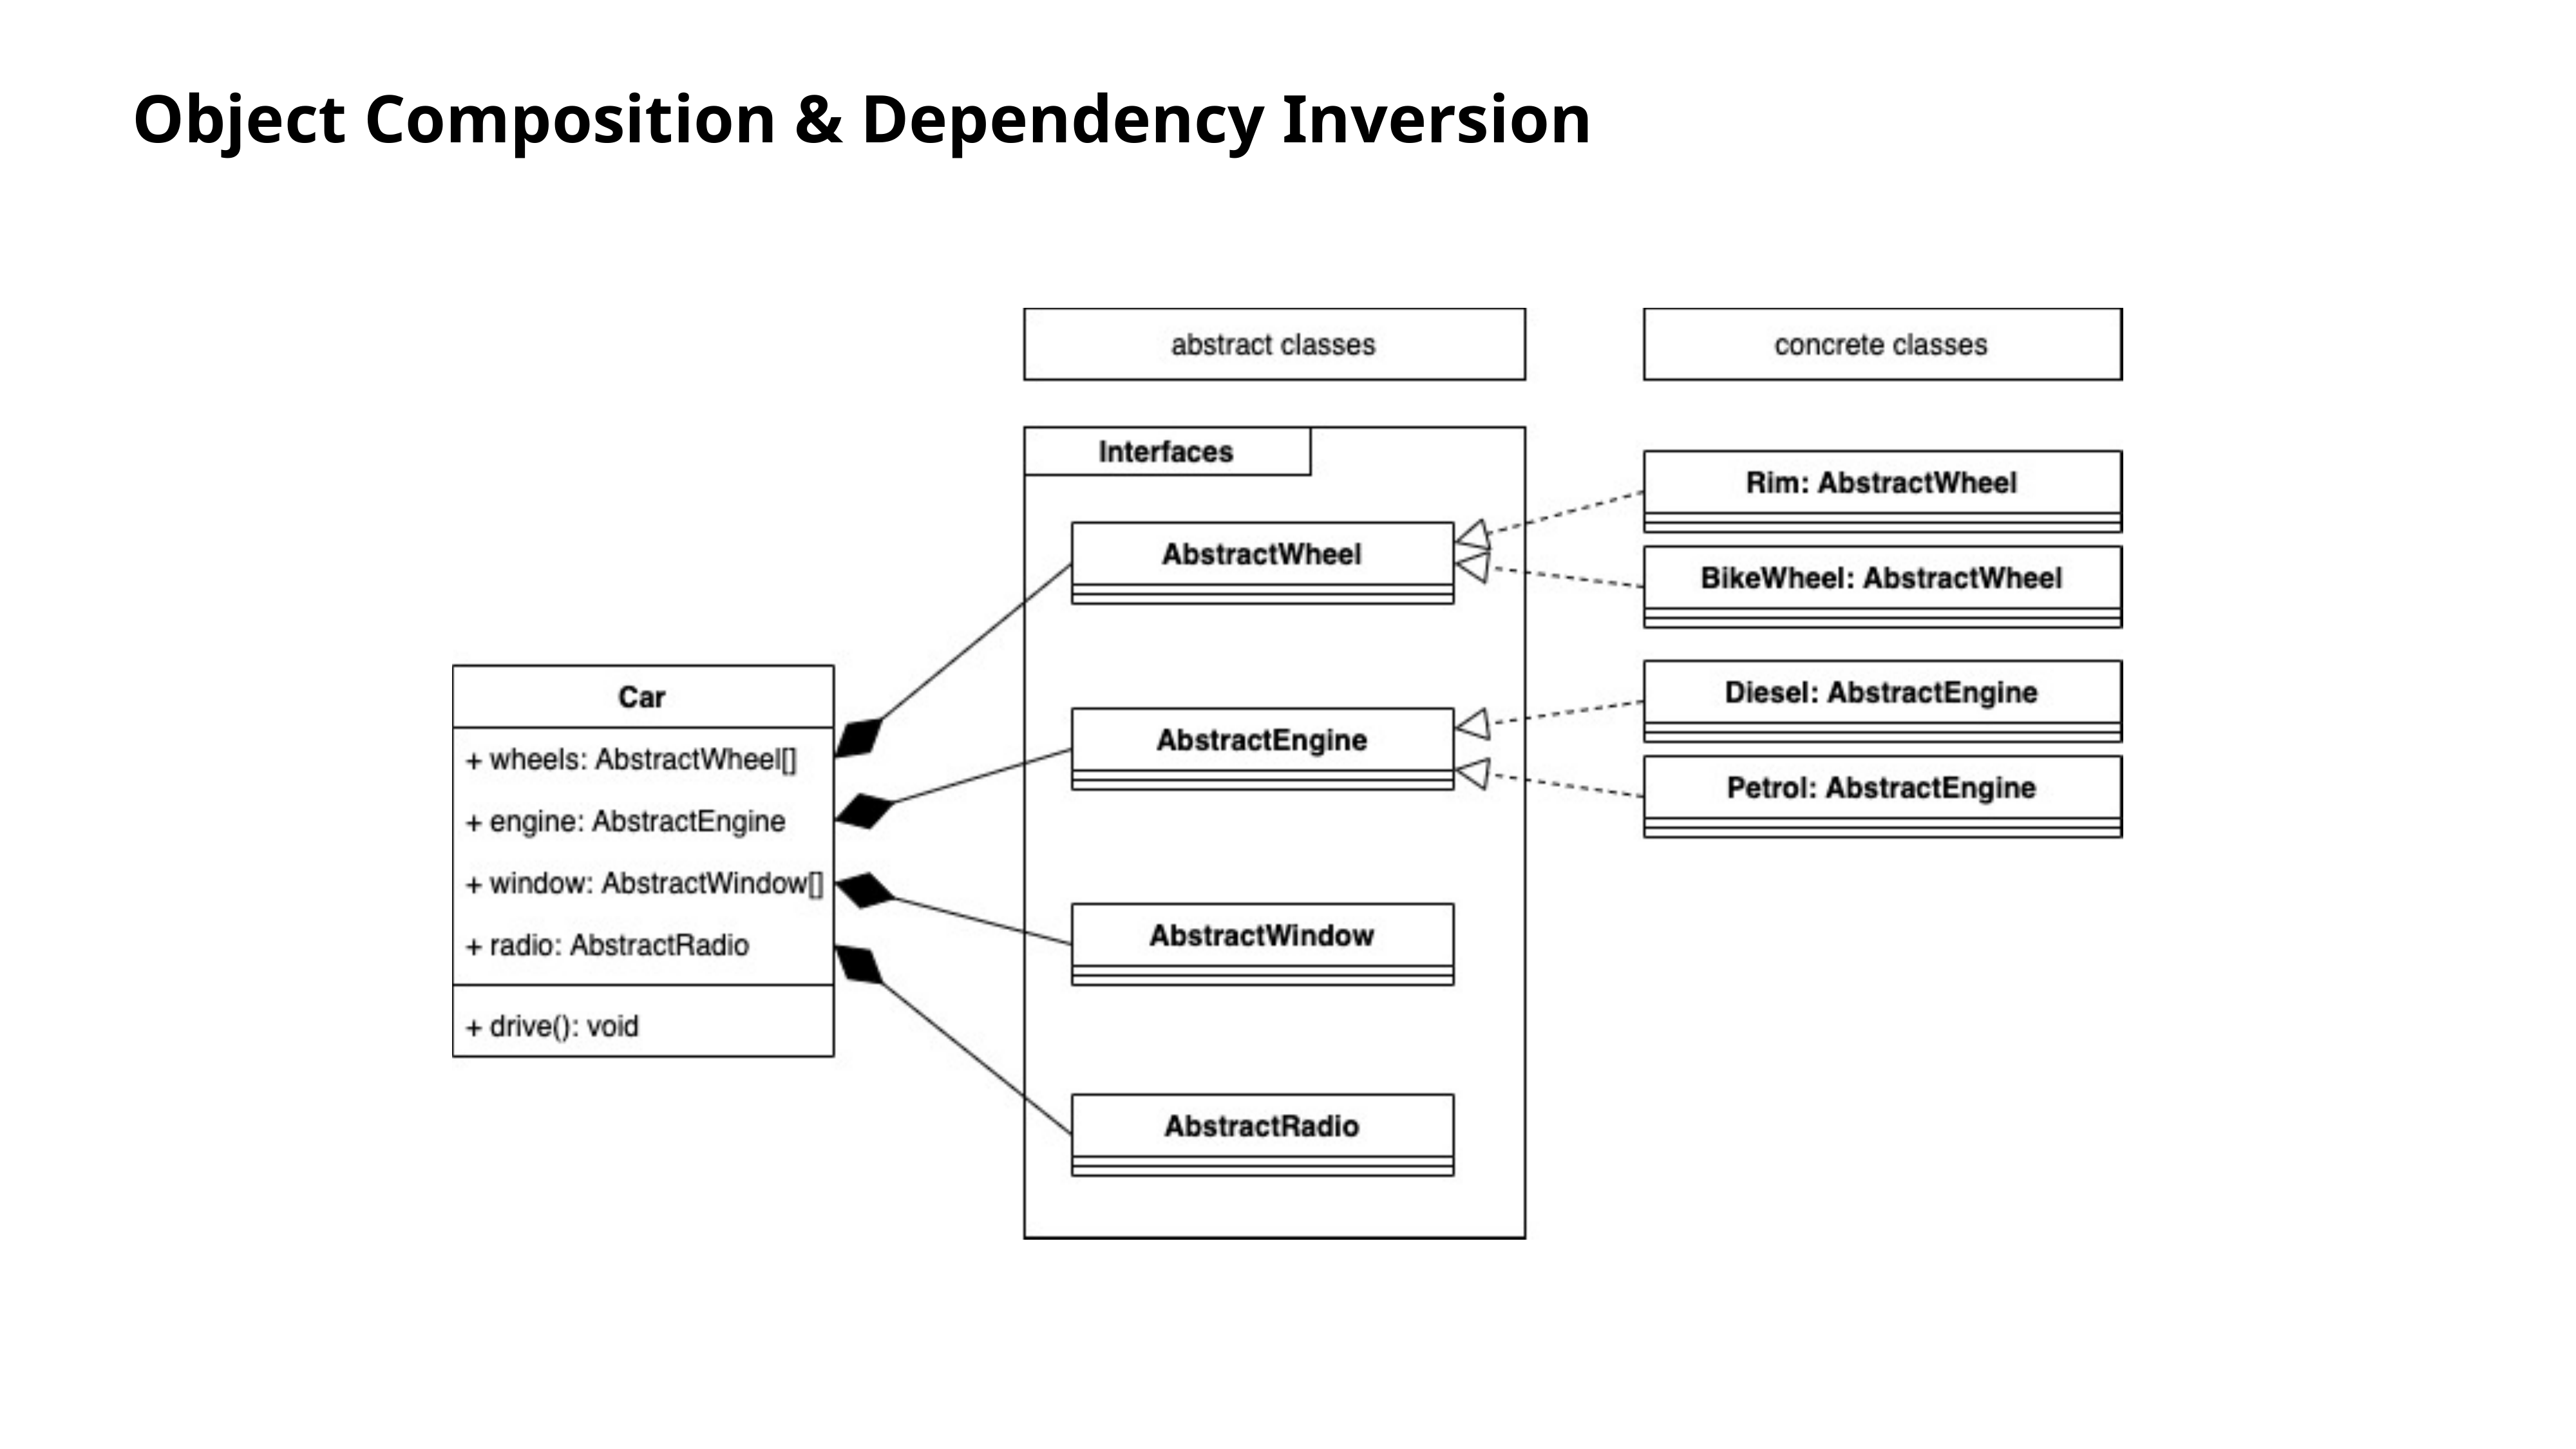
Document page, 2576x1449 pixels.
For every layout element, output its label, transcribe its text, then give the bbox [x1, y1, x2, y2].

text_box Object Composition & Dependency Inversion [127, 68, 2449, 167]
picture [452, 307, 2124, 1240]
